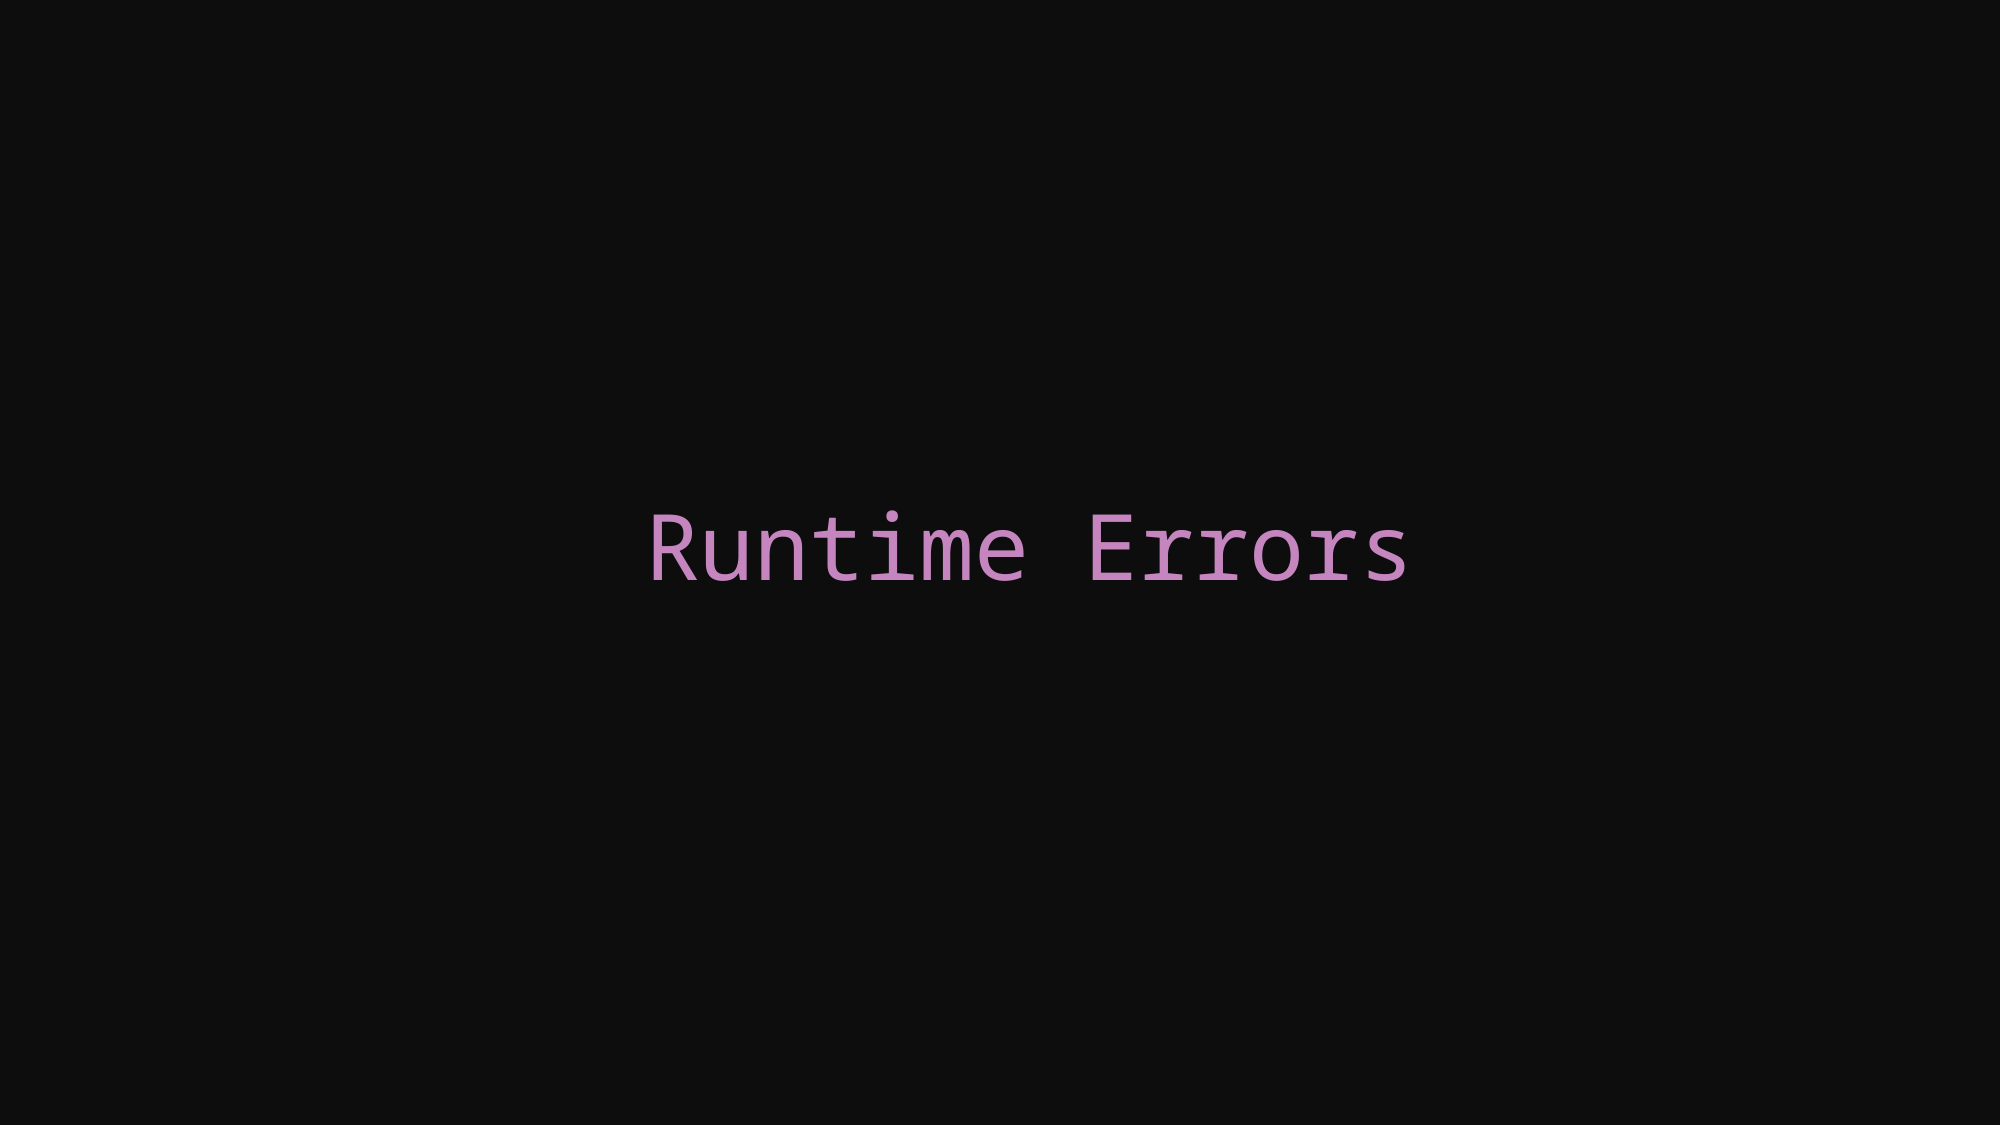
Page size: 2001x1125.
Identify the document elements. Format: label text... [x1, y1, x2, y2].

text_box Runtime Errors [530, 481, 1530, 607]
